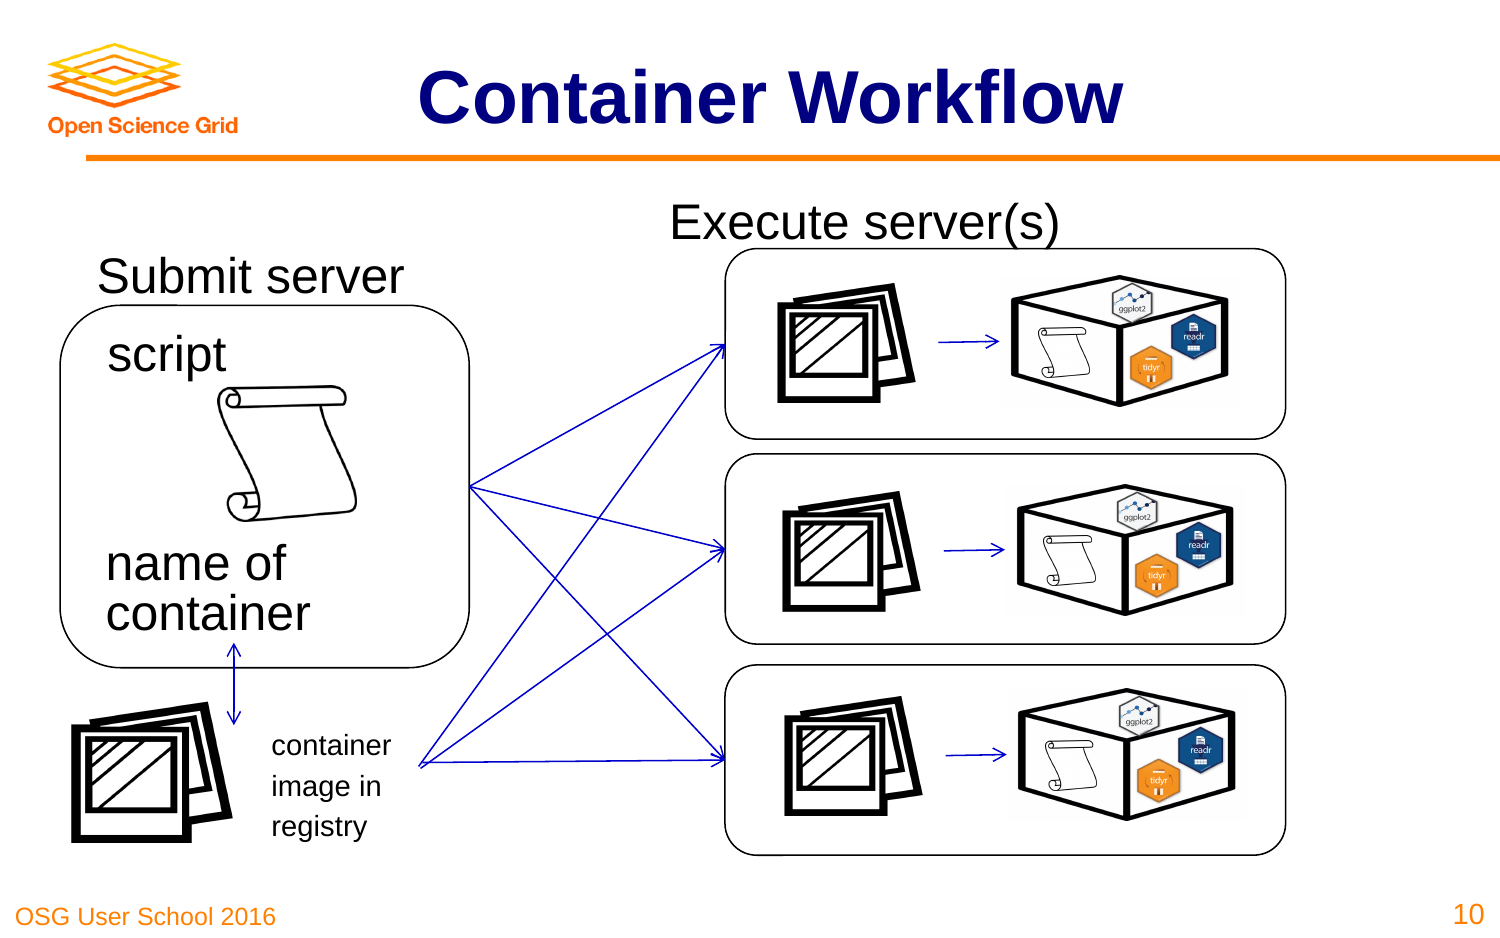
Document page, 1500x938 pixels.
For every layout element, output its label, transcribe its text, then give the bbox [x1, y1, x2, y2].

picture [755, 279, 939, 406]
text_box container image in registry [263, 718, 479, 850]
picture [1006, 688, 1247, 821]
title Container Workflow [201, 15, 1342, 172]
picture [28, 24, 201, 151]
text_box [418, 343, 726, 549]
text_box Submit server [81, 236, 421, 311]
text_box [725, 248, 1286, 440]
text_box name of container [90, 533, 413, 649]
picture [44, 697, 261, 847]
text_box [420, 548, 726, 760]
picture [762, 692, 946, 819]
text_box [422, 759, 726, 763]
text_box [731, 453, 1286, 645]
slide_number 10 [1430, 874, 1500, 938]
picture [760, 487, 944, 615]
text_box script [92, 313, 242, 389]
picture [1004, 483, 1245, 616]
text_box [60, 306, 464, 668]
text_box Execute server(s) [654, 181, 1077, 257]
picture [999, 275, 1240, 408]
text_box [724, 664, 1286, 856]
picture [216, 385, 357, 522]
